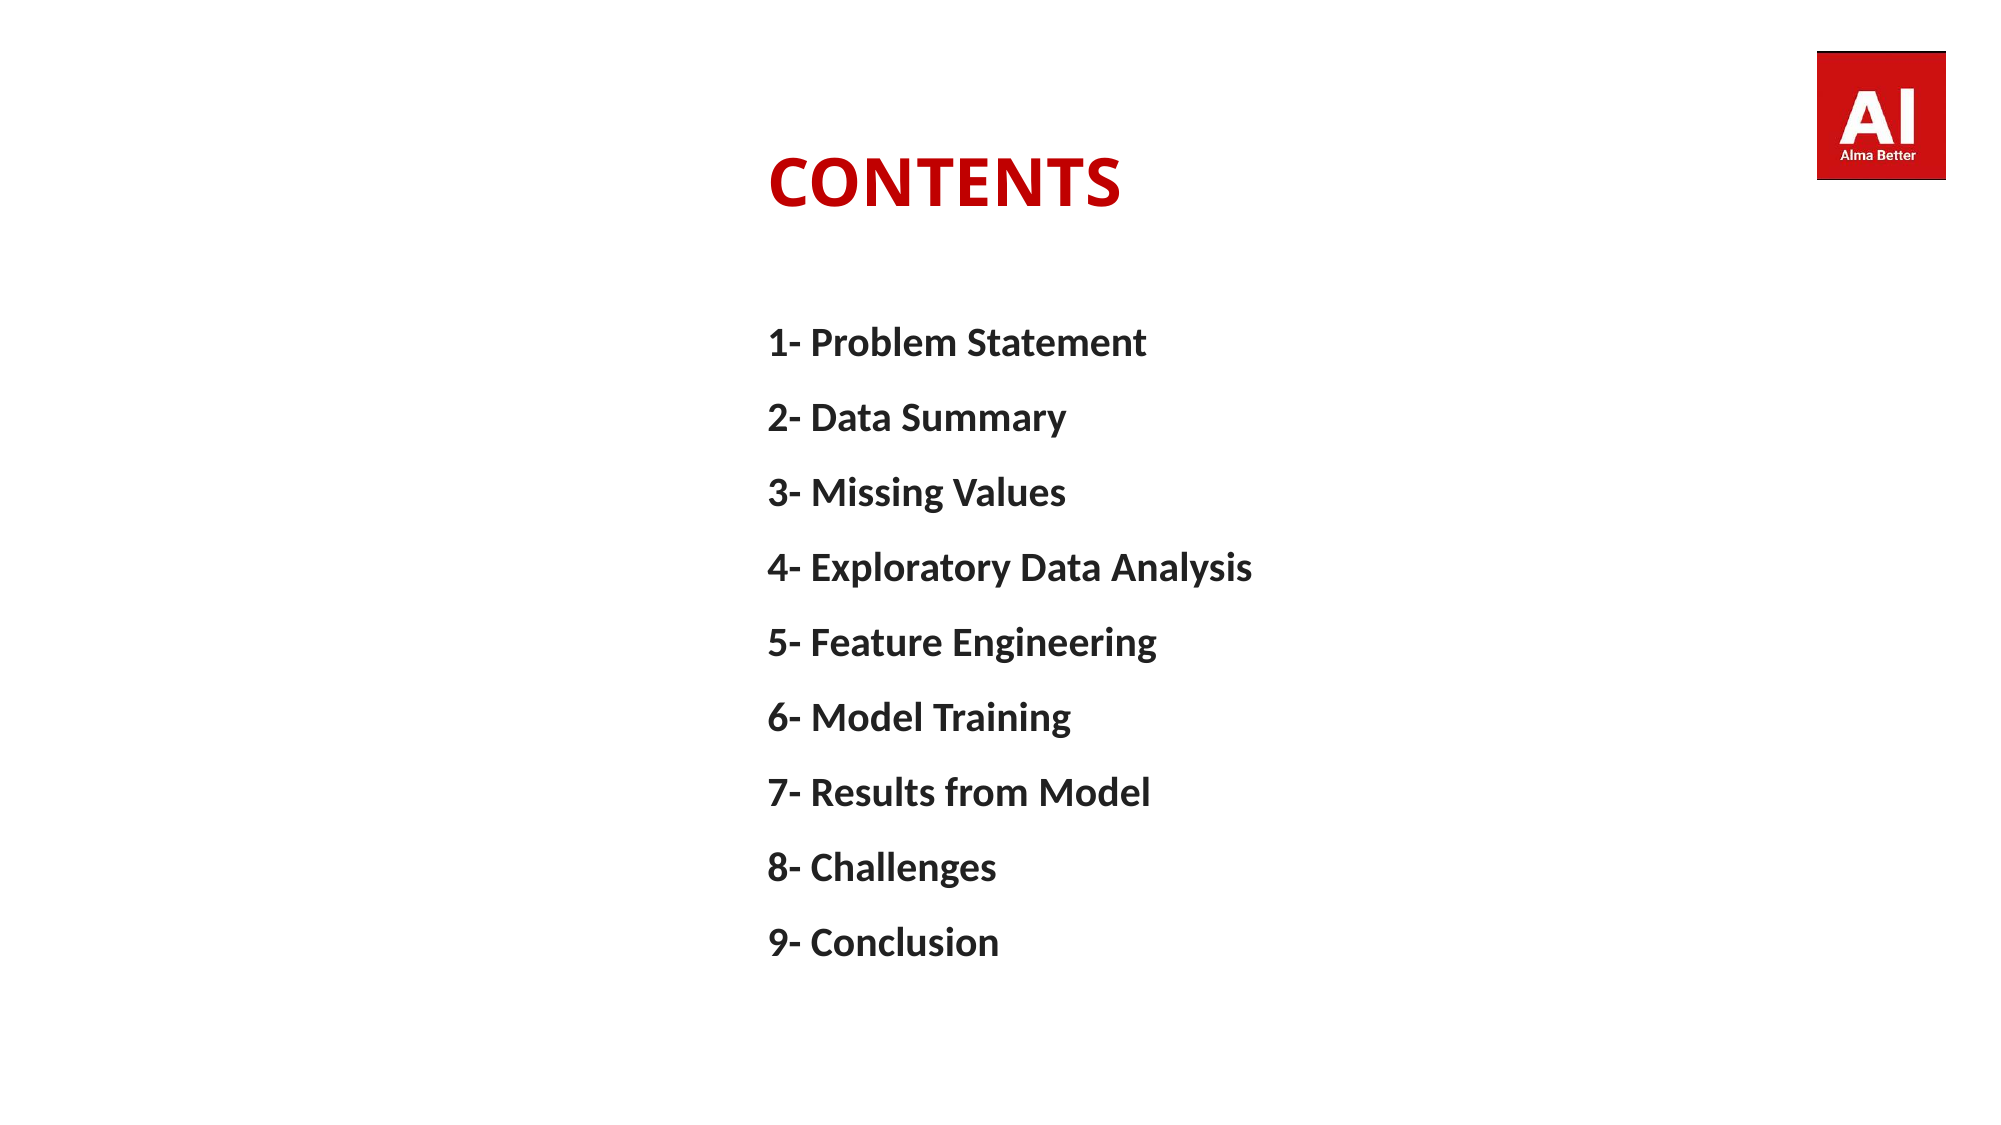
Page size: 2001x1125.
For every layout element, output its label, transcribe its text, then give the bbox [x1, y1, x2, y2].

text_box 1- Problem Statement 2- Data Summary 3- Missing Values 4- Exploratory Data Analysis 5- Feature Engineering 6- Model Training 7- Results from Model 8- Challenges 9- Conclusion [752, 282, 1291, 1022]
text_box CONTENTS [752, 132, 1334, 227]
picture [1817, 51, 1946, 180]
